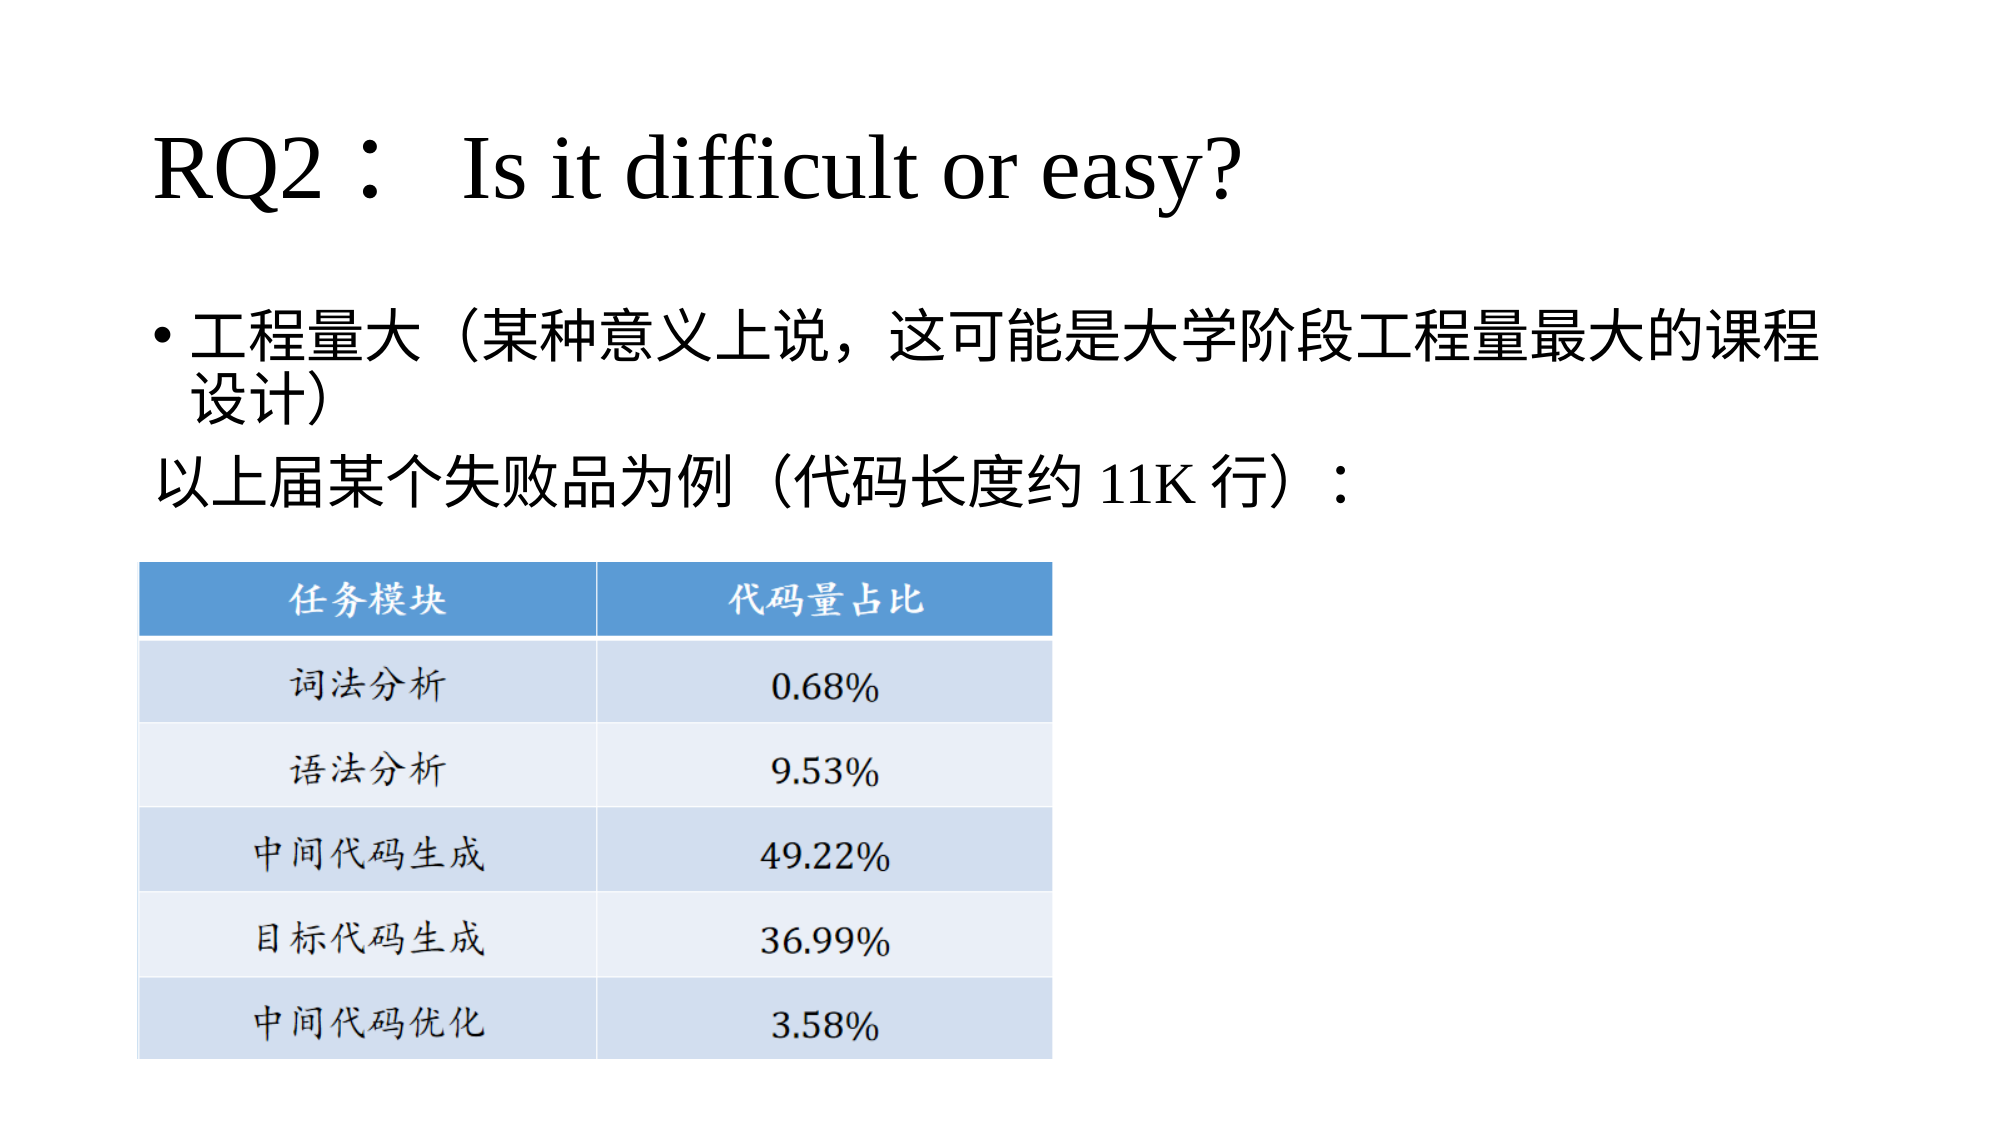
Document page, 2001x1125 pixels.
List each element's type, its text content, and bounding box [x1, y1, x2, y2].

list 工程量大（某种意义上说，这可能是大学阶段工程量最大的课程设计） 以上届某个失败品为例（代码长度约11K行）： [137, 299, 1863, 1014]
picture [136, 561, 1053, 1059]
title RQ2：Is it difficult or easy? [137, 59, 1863, 278]
